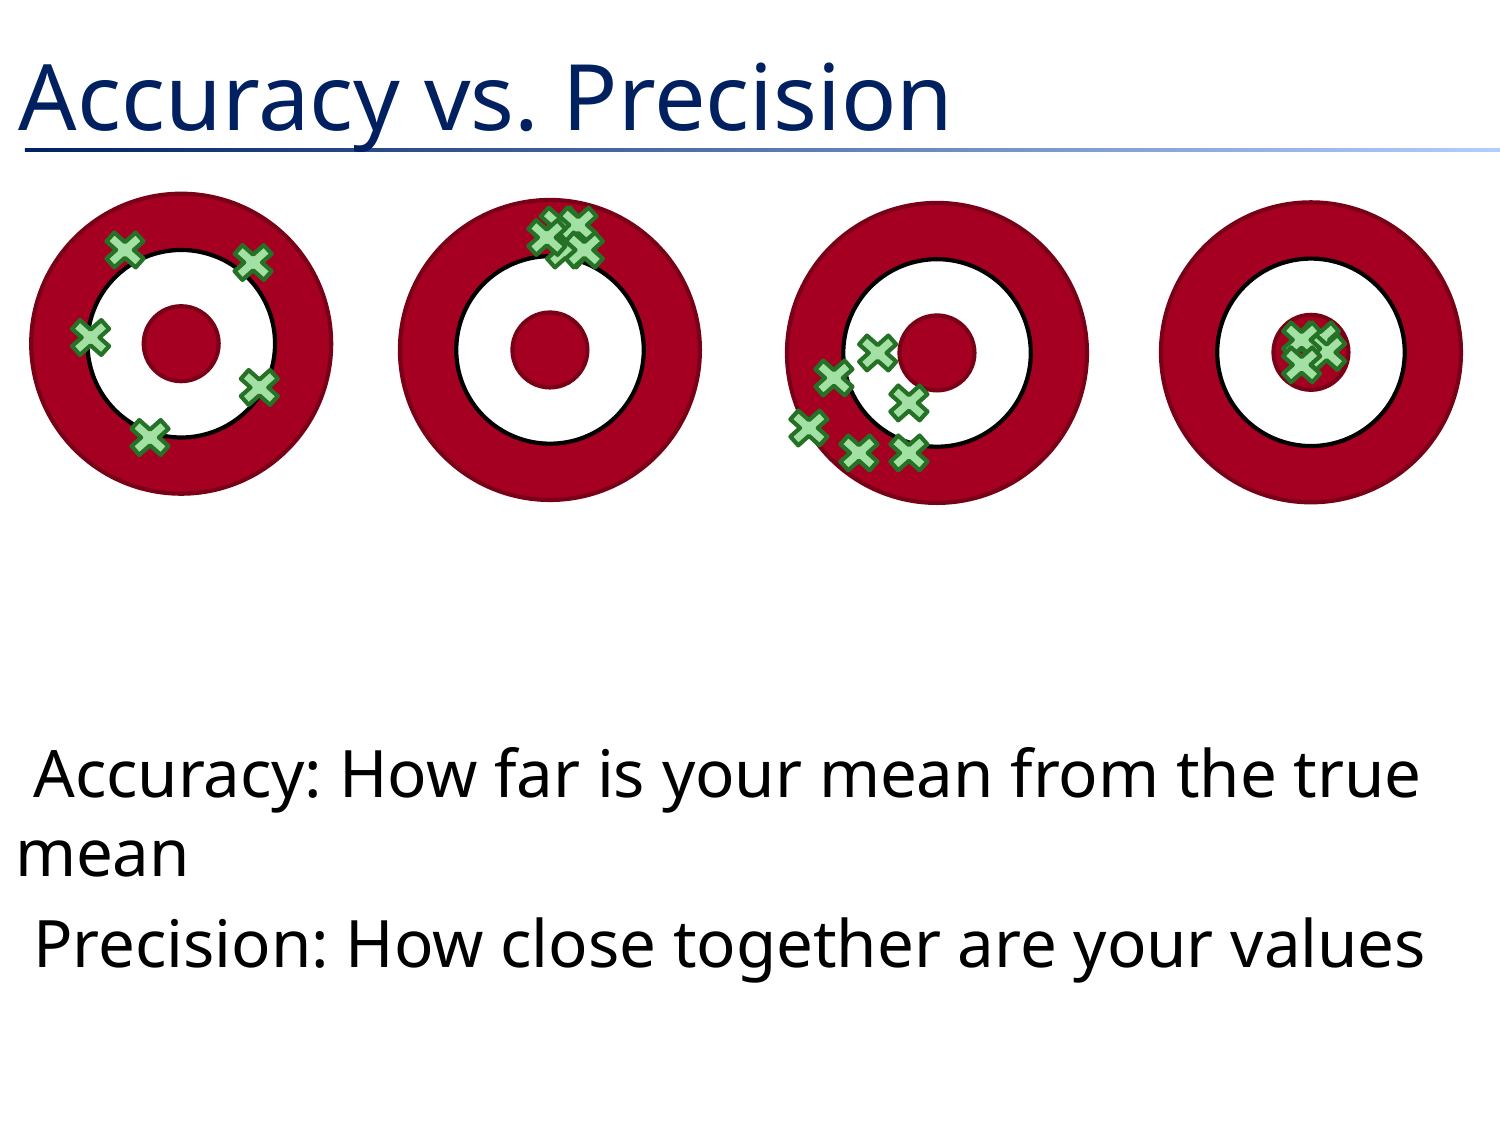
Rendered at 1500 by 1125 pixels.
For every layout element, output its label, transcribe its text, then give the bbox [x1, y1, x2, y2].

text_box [780, 202, 1088, 504]
list Accuracy: How far is your mean from the true mean Precision: How close together are your values [0, 725, 1475, 990]
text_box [1160, 202, 1462, 503]
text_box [399, 199, 701, 501]
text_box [30, 193, 332, 494]
title Accuracy vs. Precision [3, 0, 1429, 188]
